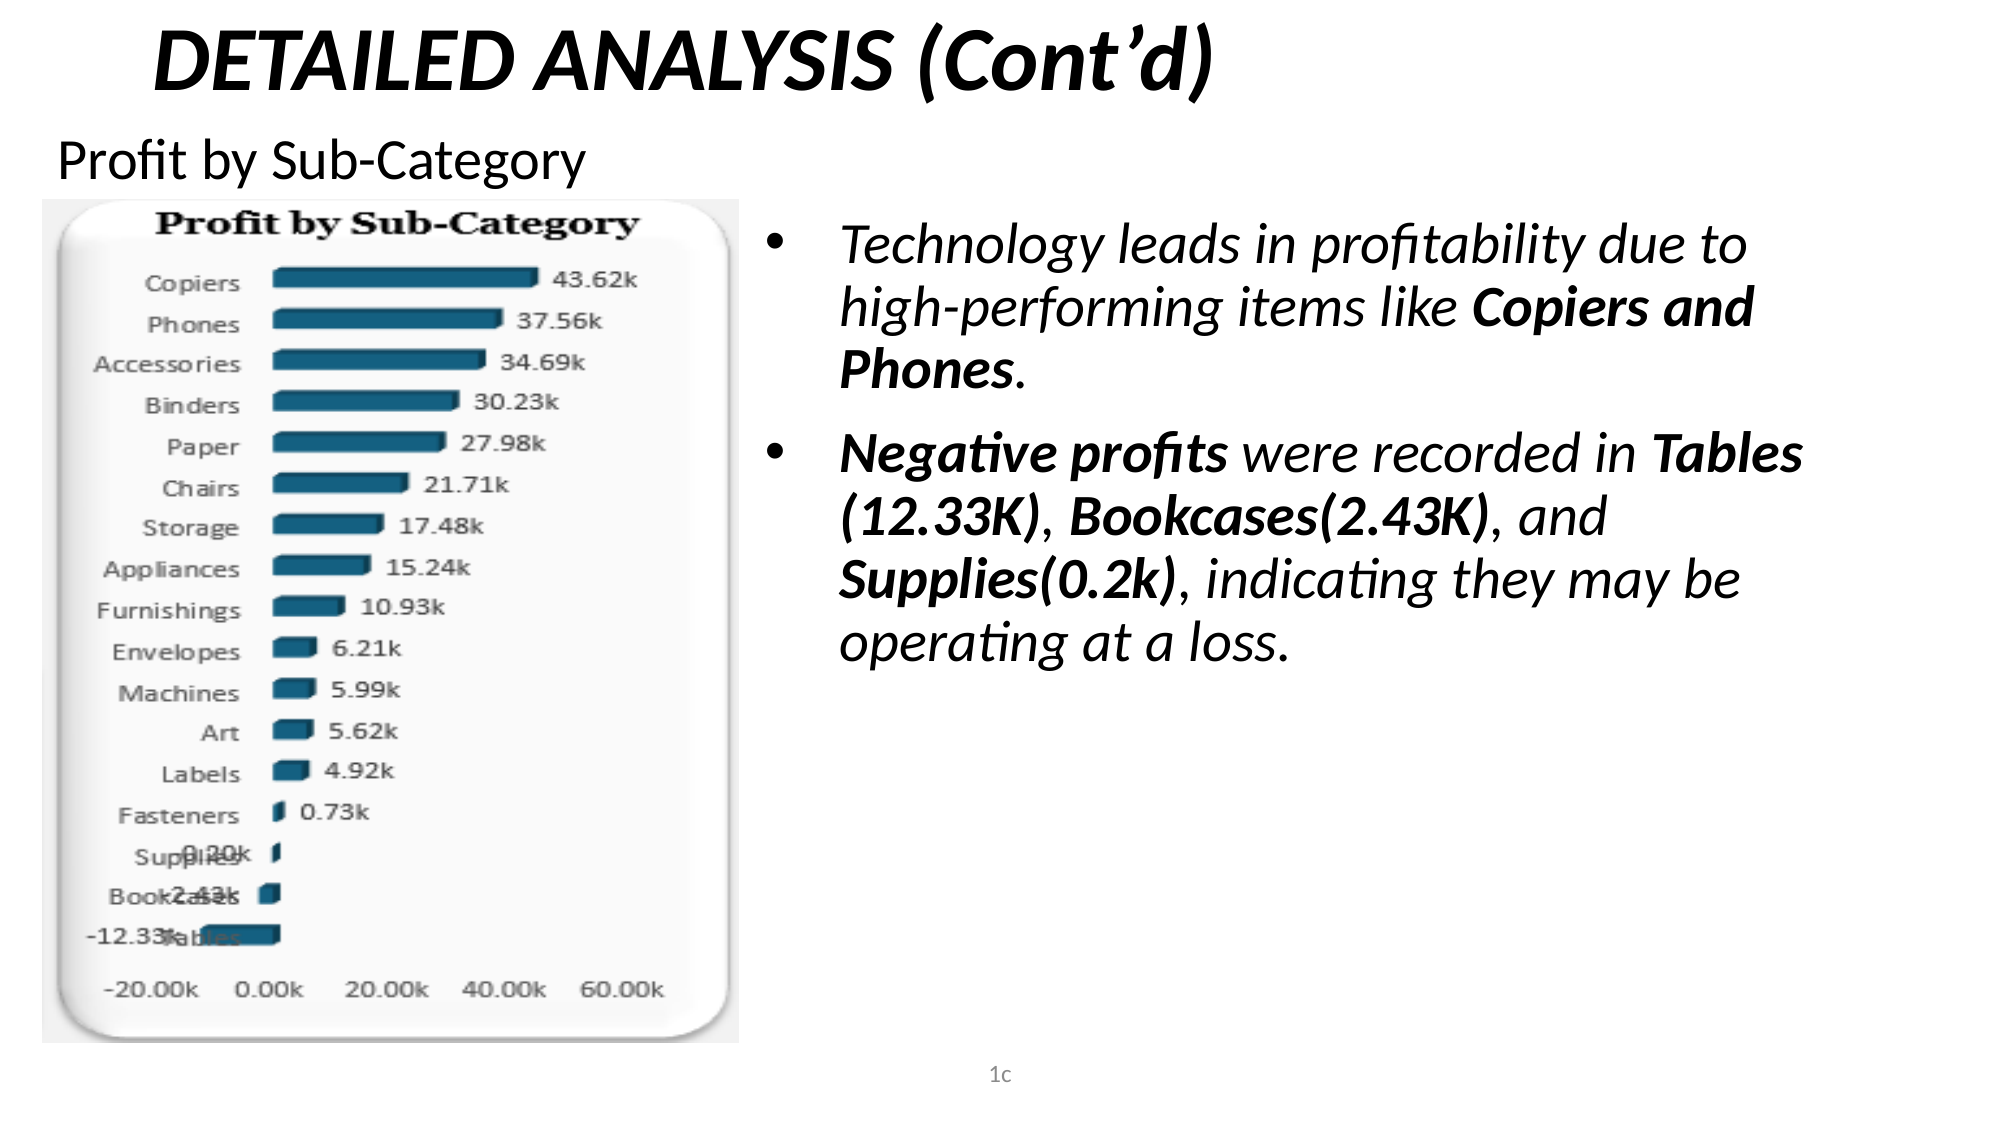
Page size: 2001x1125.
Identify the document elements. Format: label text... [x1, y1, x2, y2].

title DETAILED ANALYSIS (Cont’d) [137, 0, 1863, 121]
picture [42, 199, 739, 1043]
list Profit by Sub-Category Technology leads in profitability due to high-performing items like Copiers and Phones. Negative profits were recorded in Tables (12.33K), Bookcases(2.43K), and Supplies(0.2k), indicating they may be operating at a loss. [42, 121, 1863, 1125]
footer 1c [662, 1042, 1338, 1103]
